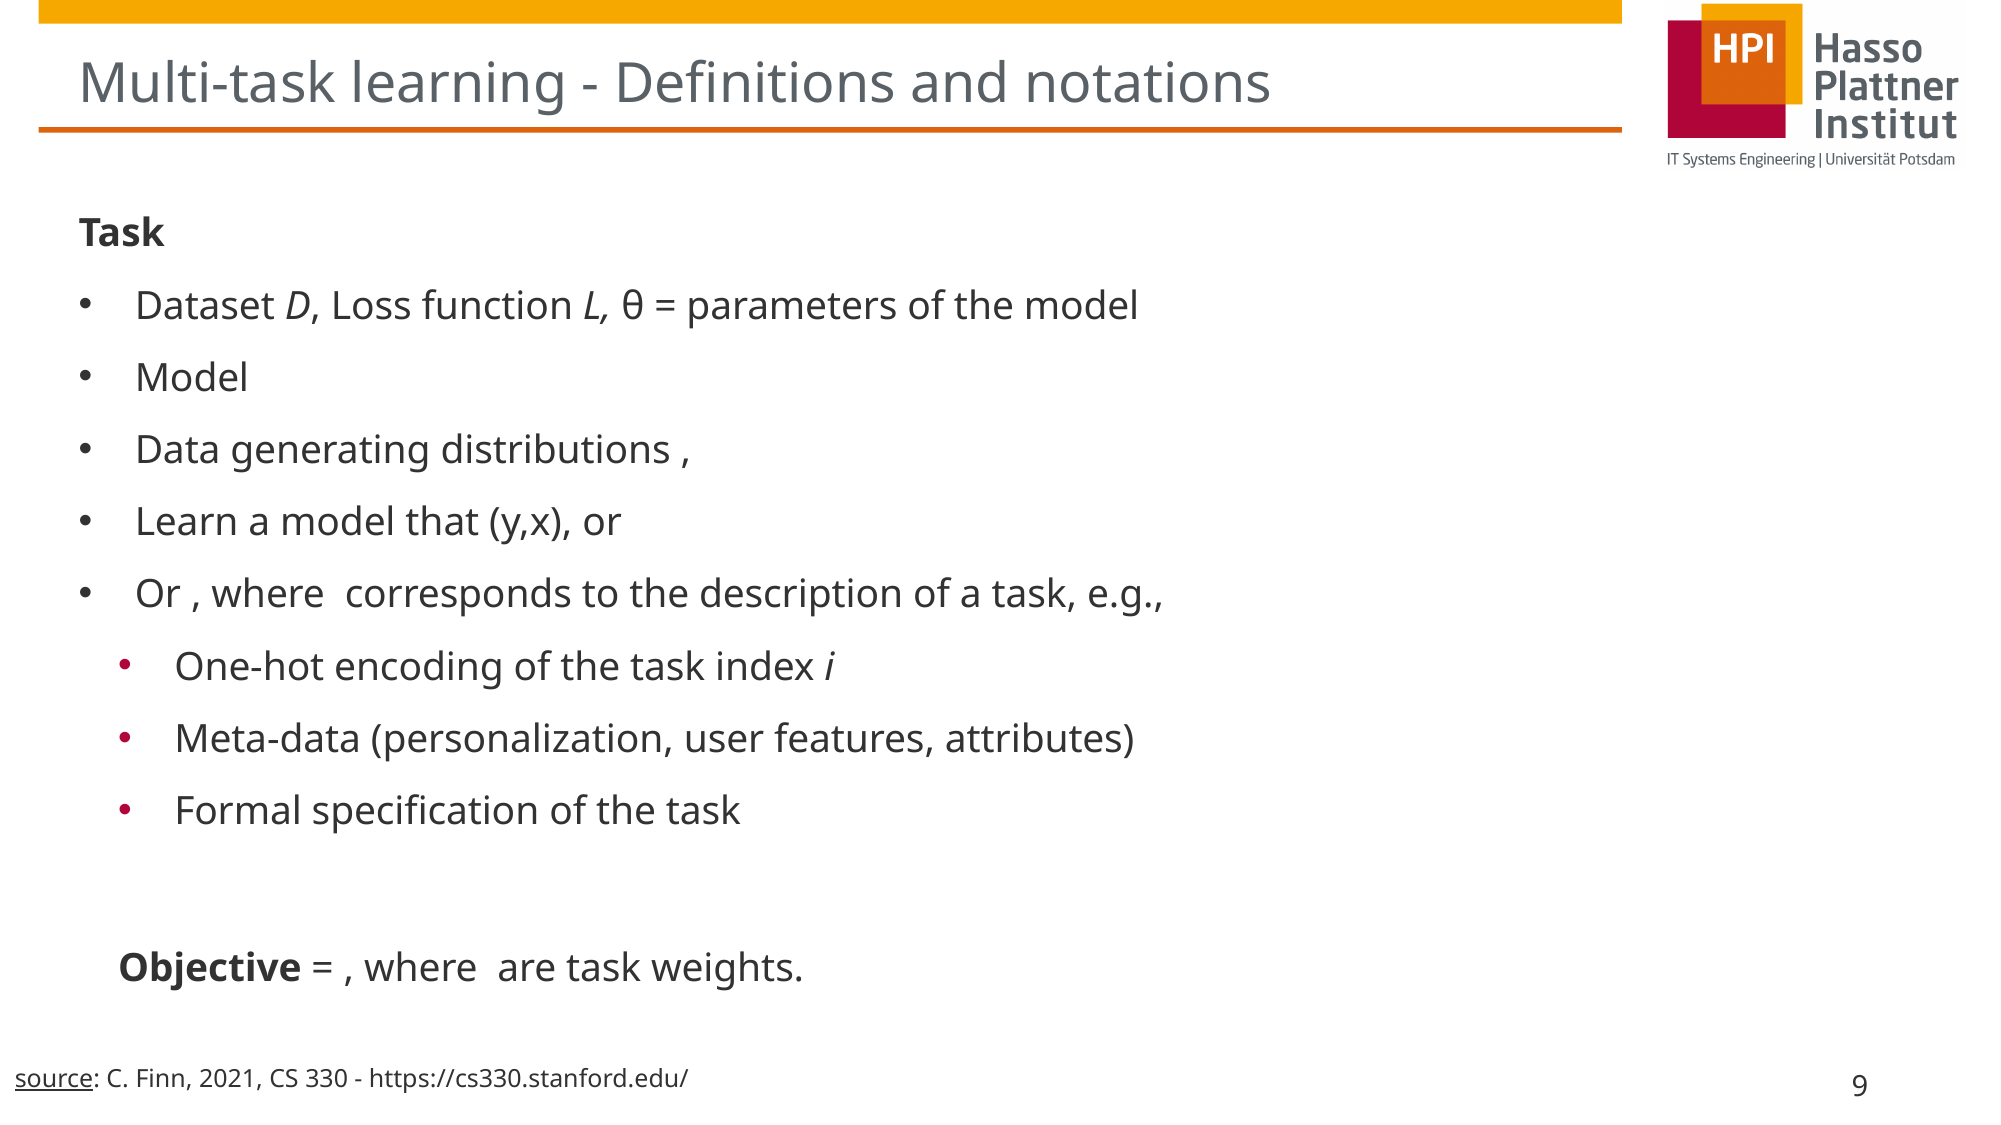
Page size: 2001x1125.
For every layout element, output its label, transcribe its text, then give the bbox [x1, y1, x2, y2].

picture [1664, 0, 1965, 170]
text_box source: C. Finn, 2021, CS 330 - https://cs330.stanford.edu/ [0, 1055, 1777, 1100]
title Multi-task learning - Definitions and notations [78, 23, 1583, 115]
slide_number 9 [1834, 1064, 1961, 1107]
